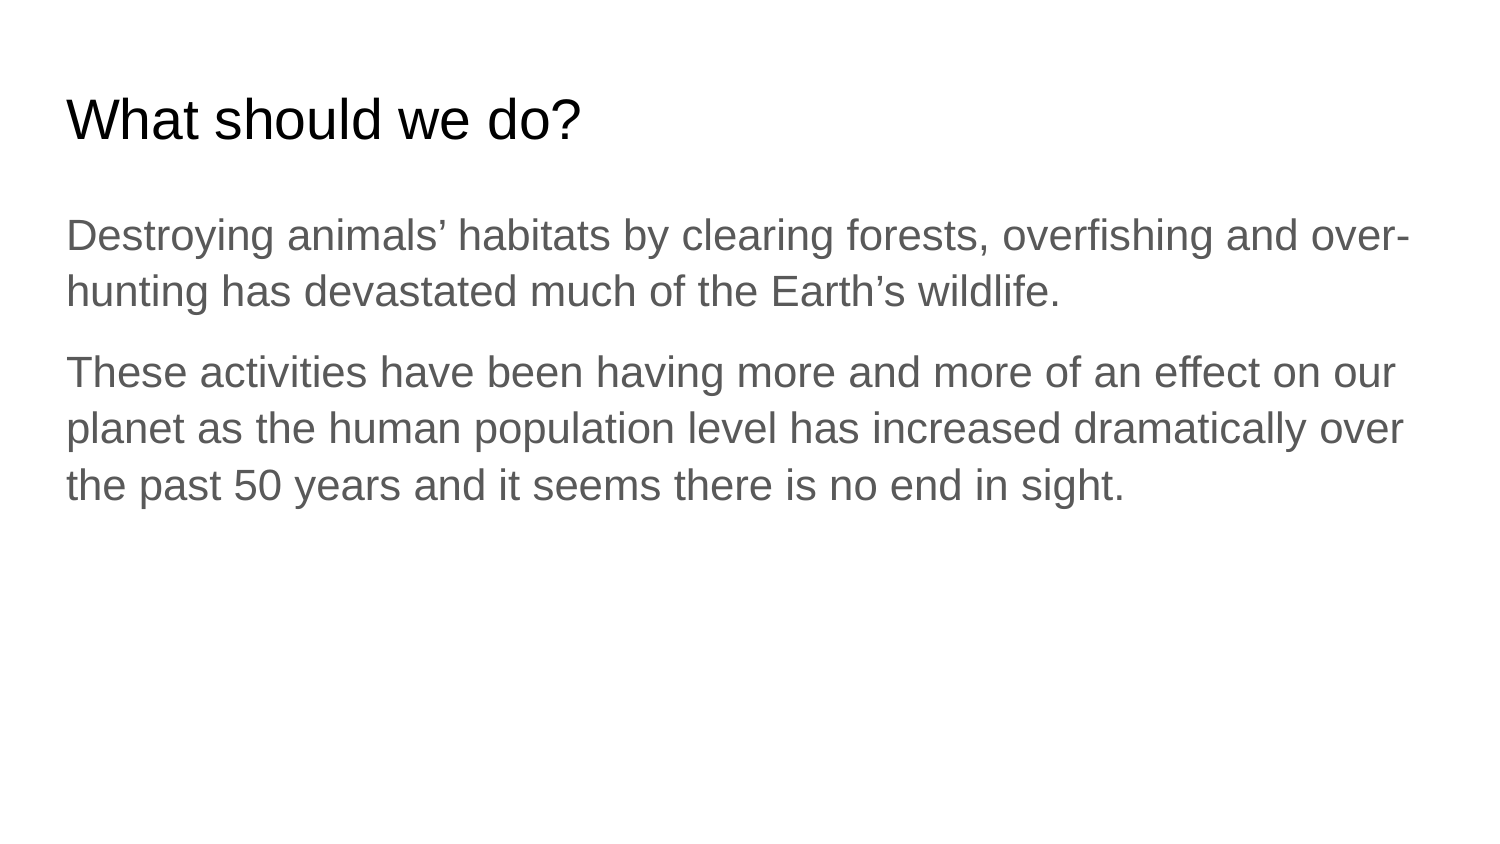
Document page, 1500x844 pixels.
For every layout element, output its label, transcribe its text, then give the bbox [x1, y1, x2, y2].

title What should we do? [51, 72, 1449, 167]
list Destroying animals’ habitats by clearing forests, overfishing and over-hunting has devastated much of the Earth’s wildlife. These activities have been having more and more of an effect on our planet as the human population level has increased dramatically over the past 50 years and it seems there is no end in sight. [51, 189, 1449, 750]
